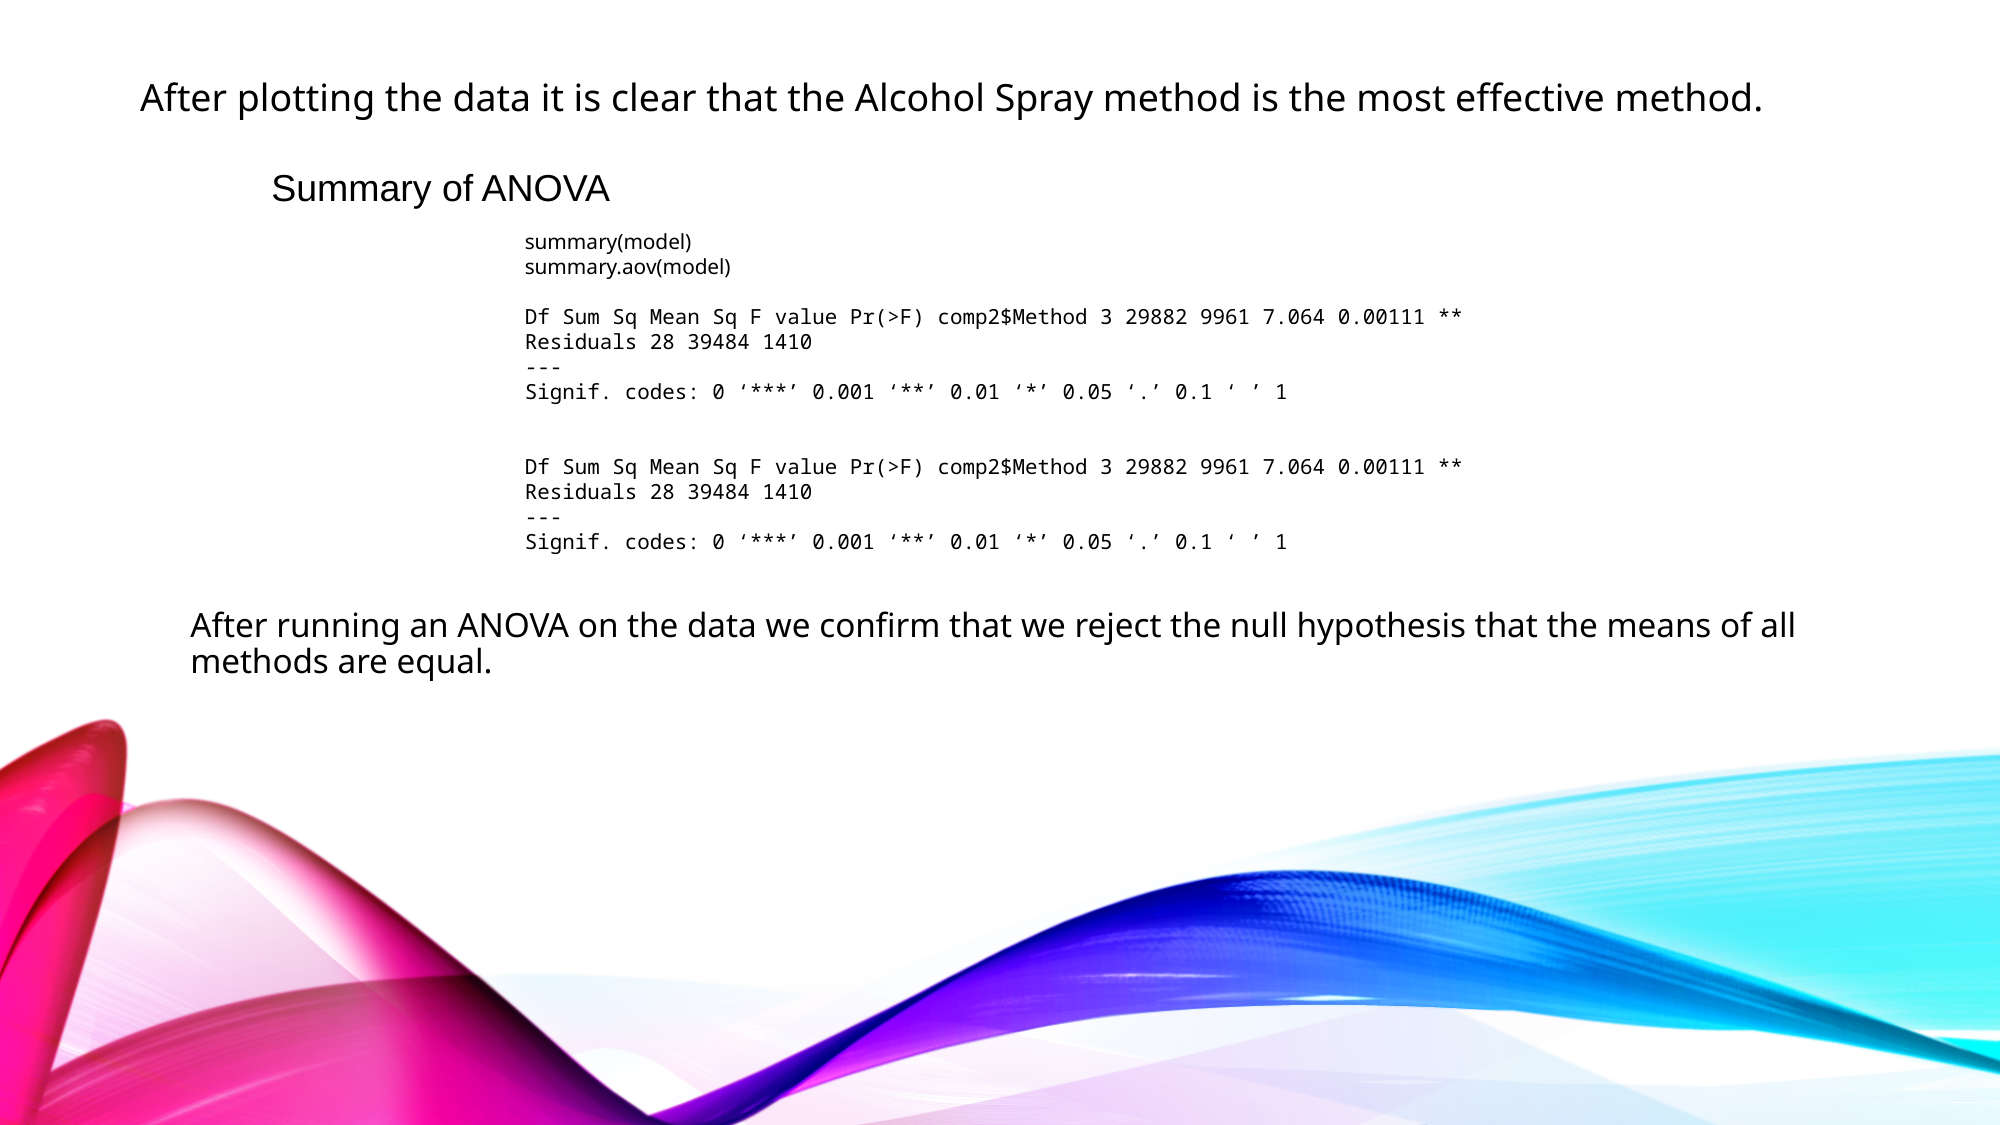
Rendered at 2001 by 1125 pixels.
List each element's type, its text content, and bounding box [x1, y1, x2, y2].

list After running an ANOVA on the data we confirm that we reject the null hypothesis that the means of all methods are equal. [175, 562, 1838, 727]
text_box summary(model) summary.aov(model) Df Sum Sq Mean Sq F value Pr(>F) comp2$Method 3 29882 9961 7.064 0.00111 ** Residuals 28 39484 1410 --- Signif. codes: 0 ‘***’ 0.001 ‘**’ 0.01 ‘*’ 0.05 ‘.’ 0.1 ‘ ’ 1 Df Sum Sq Mean Sq F value Pr(>F) comp2$Method 3 29882 9961 7.064 0.00111 ** Residuals 28 39484 1410 --- Signif. codes: 0 ‘***’ 0.001 ‘**’ 0.01 ‘*’ 0.05 ‘.’ 0.1 ‘ ’ 1 [509, 203, 1491, 554]
picture [1795, 1003, 1806, 1008]
text_box Summary of ANOVA [256, 163, 694, 284]
text_box After plotting the data it is clear that the Alcohol Spray method is the most effective method. [125, 66, 1888, 127]
picture [0, 717, 2000, 1125]
